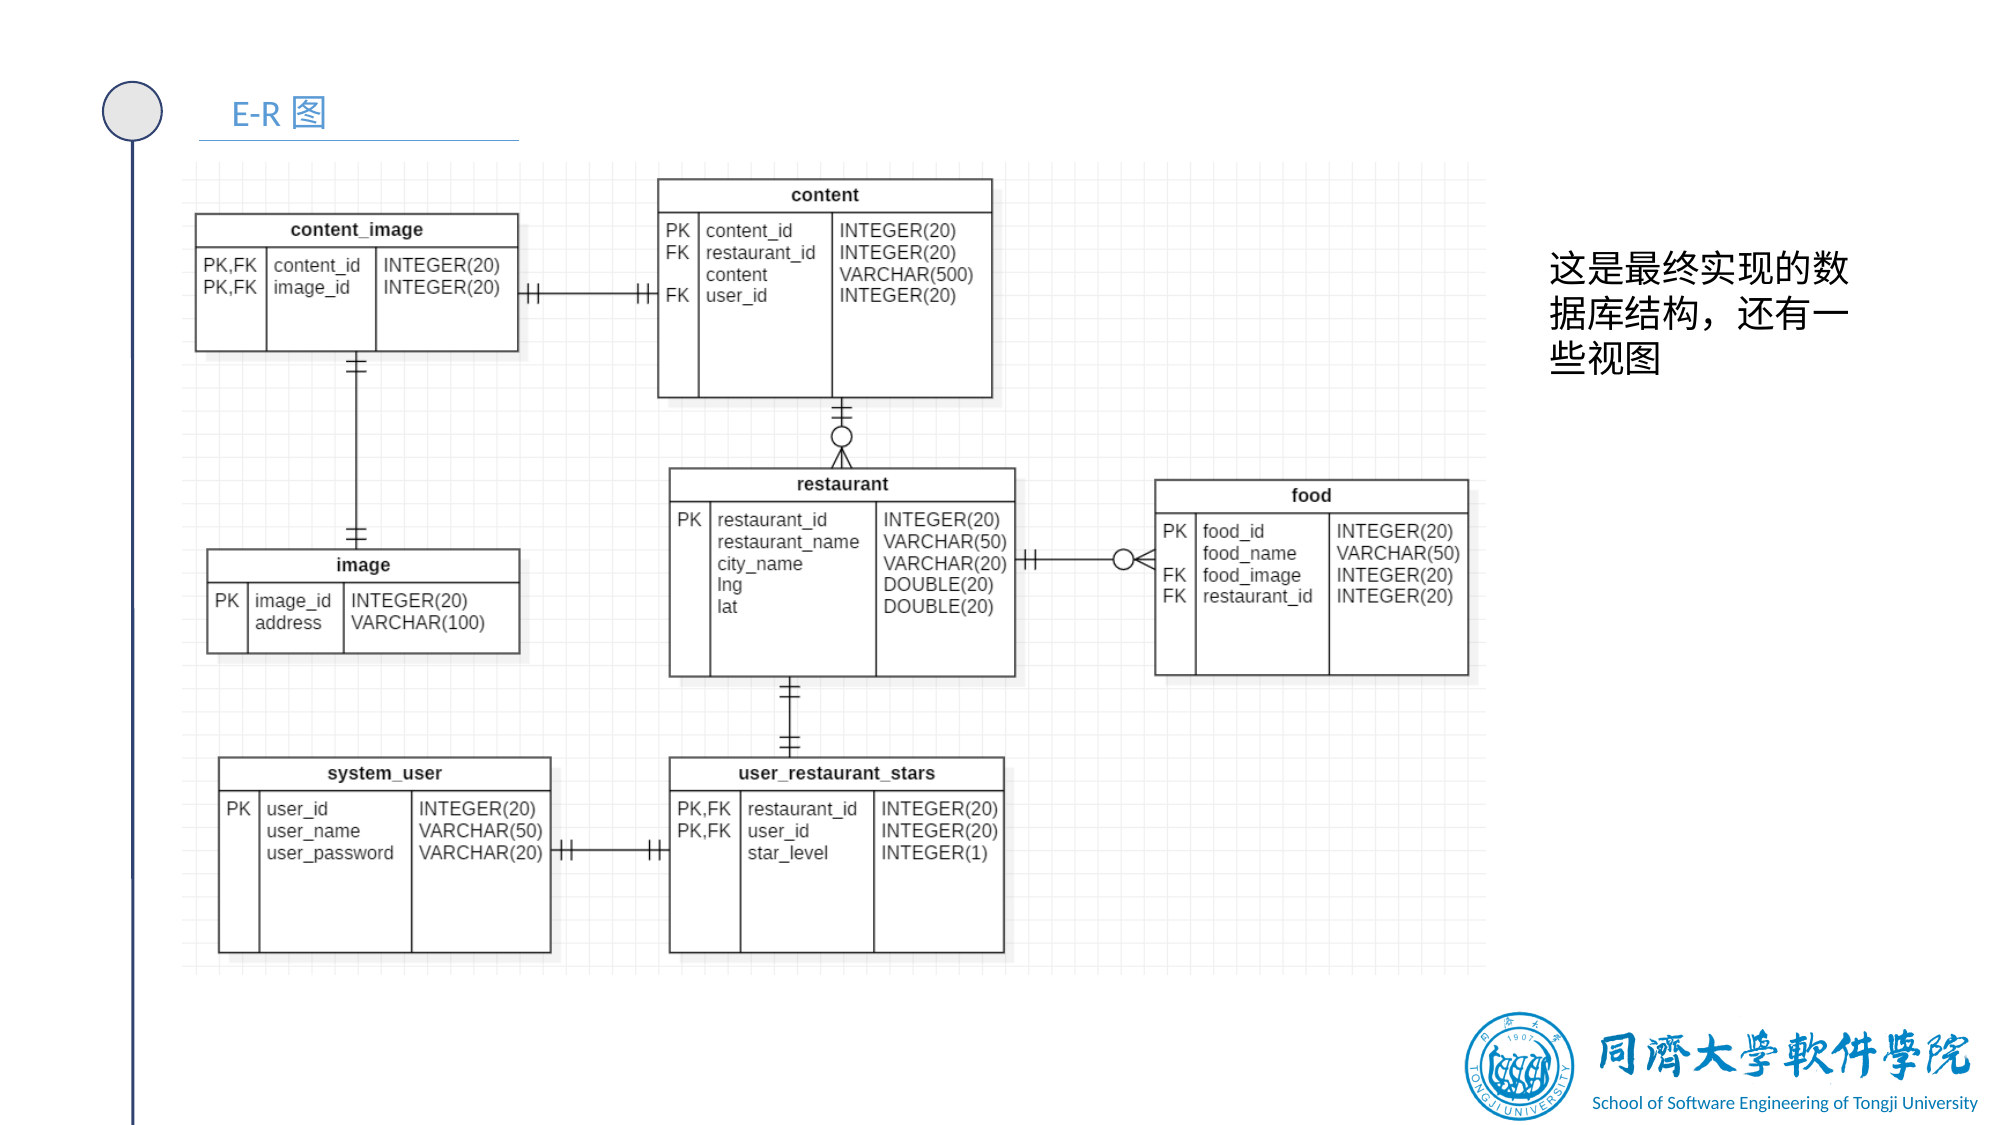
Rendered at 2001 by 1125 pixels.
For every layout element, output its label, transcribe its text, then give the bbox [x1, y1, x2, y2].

picture [182, 162, 1486, 975]
text_box [101, 80, 163, 142]
picture [1456, 1002, 1988, 1125]
text_box E-R图 [216, 81, 505, 140]
text_box 这是最终实现的数据库结构，还有一些视图 [1535, 237, 1887, 388]
